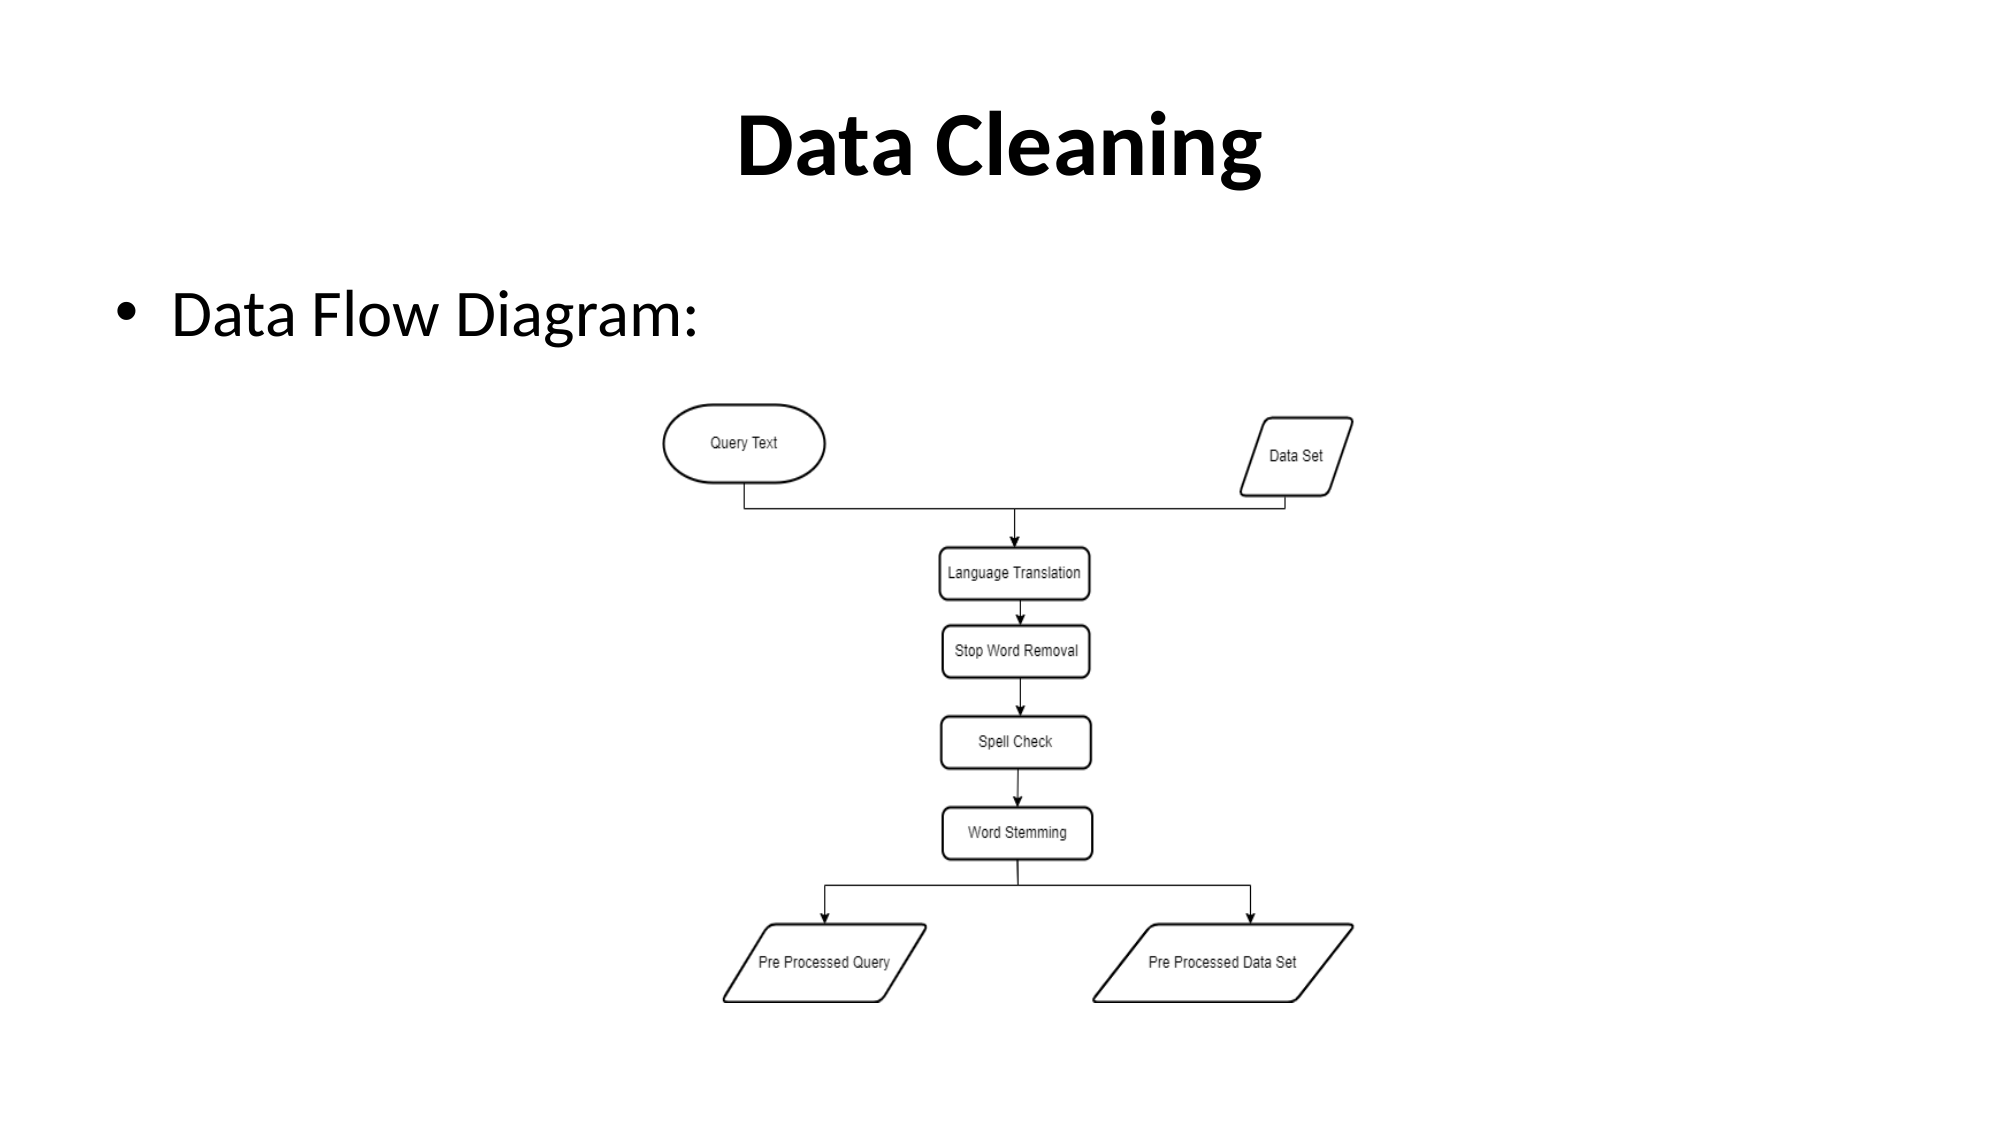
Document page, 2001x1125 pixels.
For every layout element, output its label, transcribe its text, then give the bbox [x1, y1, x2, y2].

title Data Cleaning [99, 45, 1900, 233]
picture [662, 403, 1357, 1003]
list Data Flow Diagram: [99, 262, 1900, 1005]
